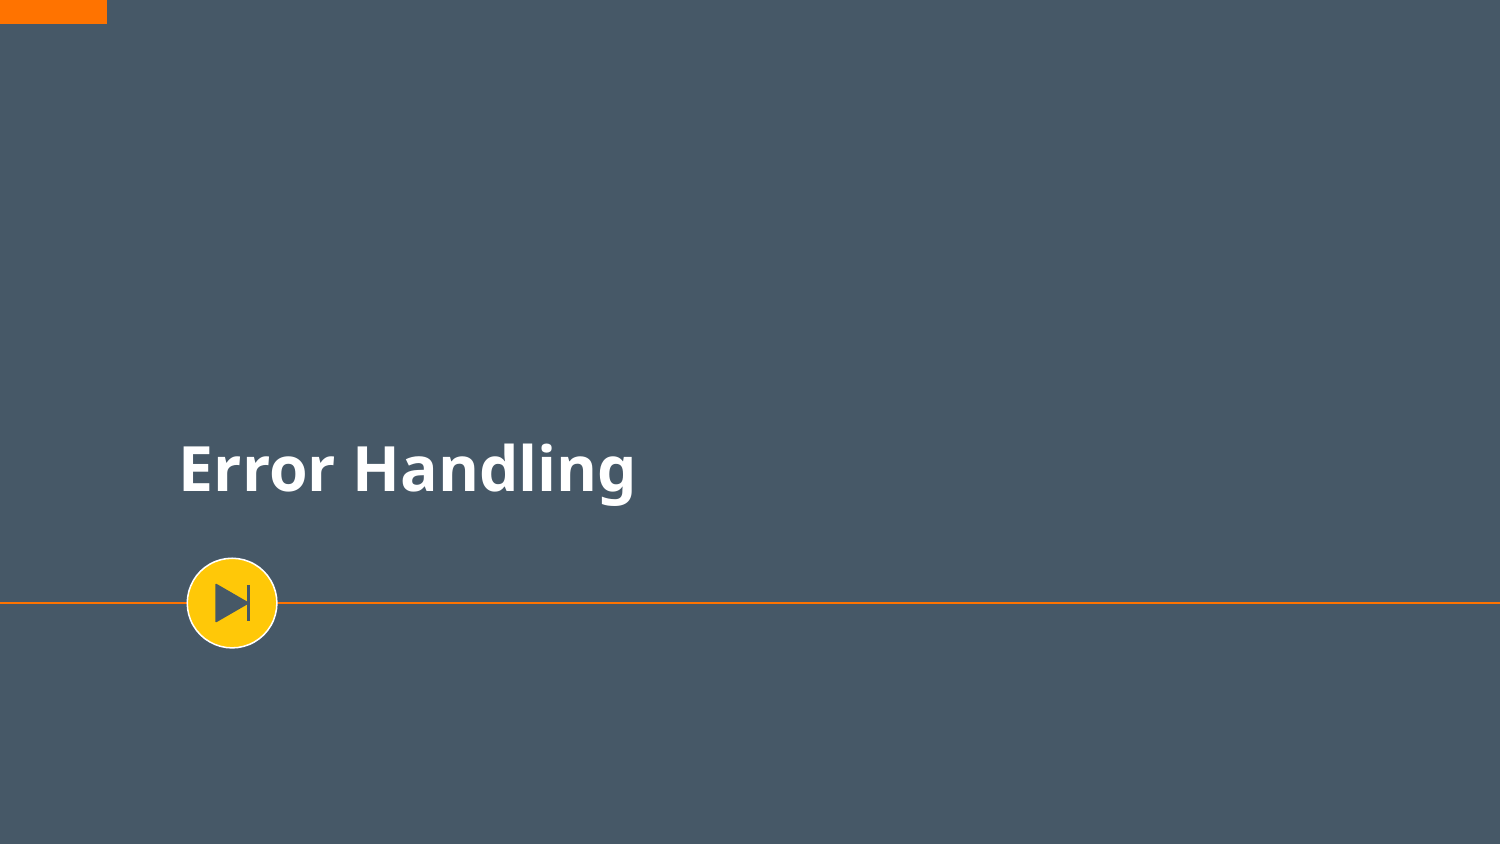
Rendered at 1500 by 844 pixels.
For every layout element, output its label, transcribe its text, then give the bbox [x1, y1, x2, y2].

title Error Handling [163, 328, 1327, 519]
